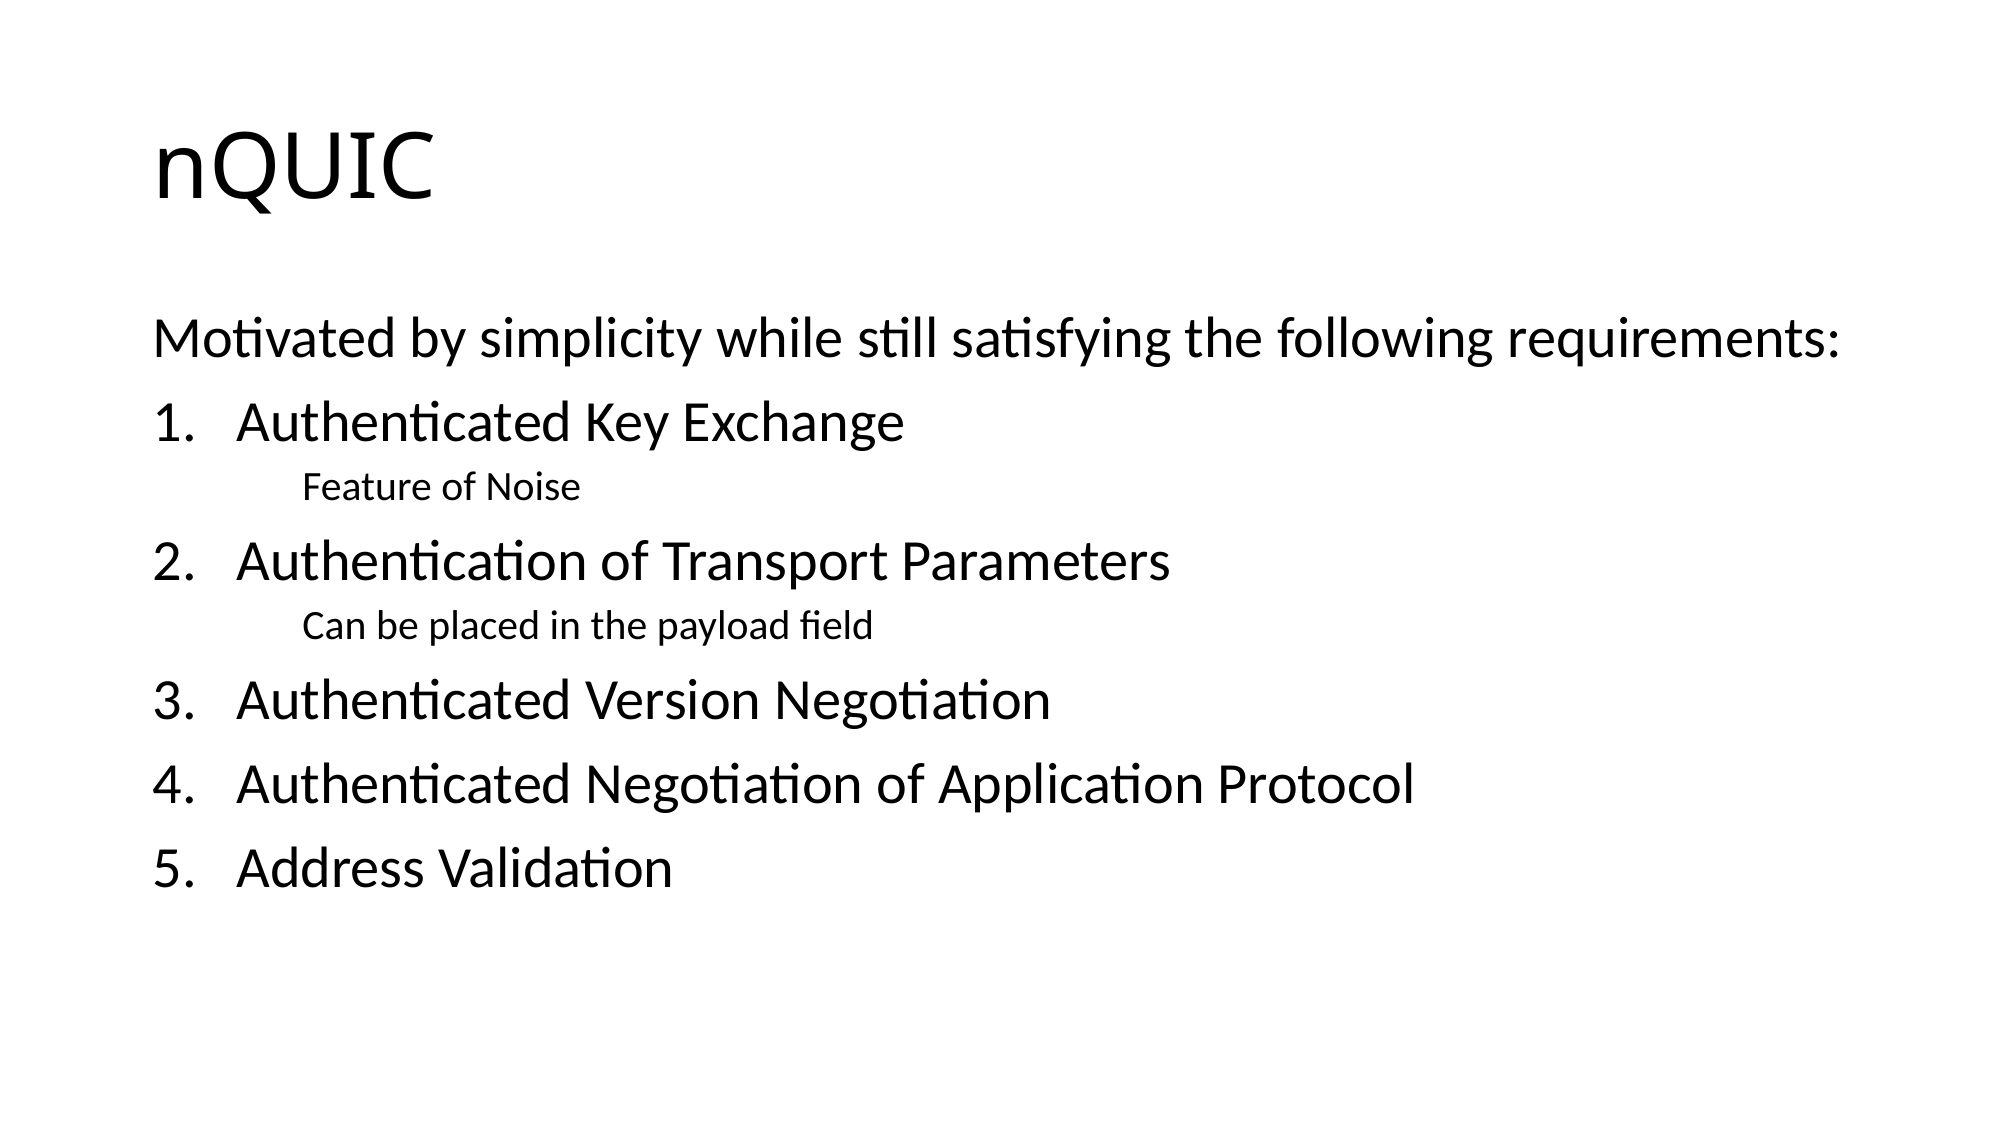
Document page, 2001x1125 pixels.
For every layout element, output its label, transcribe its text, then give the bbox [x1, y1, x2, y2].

list Motivated by simplicity while still satisfying the following requirements: Authenticated Key Exchange Feature of Noise Authentication of Transport Parameters Can be placed in the payload field Authenticated Version Negotiation Authenticated Negotiation of Application Protocol Address Validation [137, 299, 1863, 1014]
title nQUIC [137, 59, 1863, 278]
